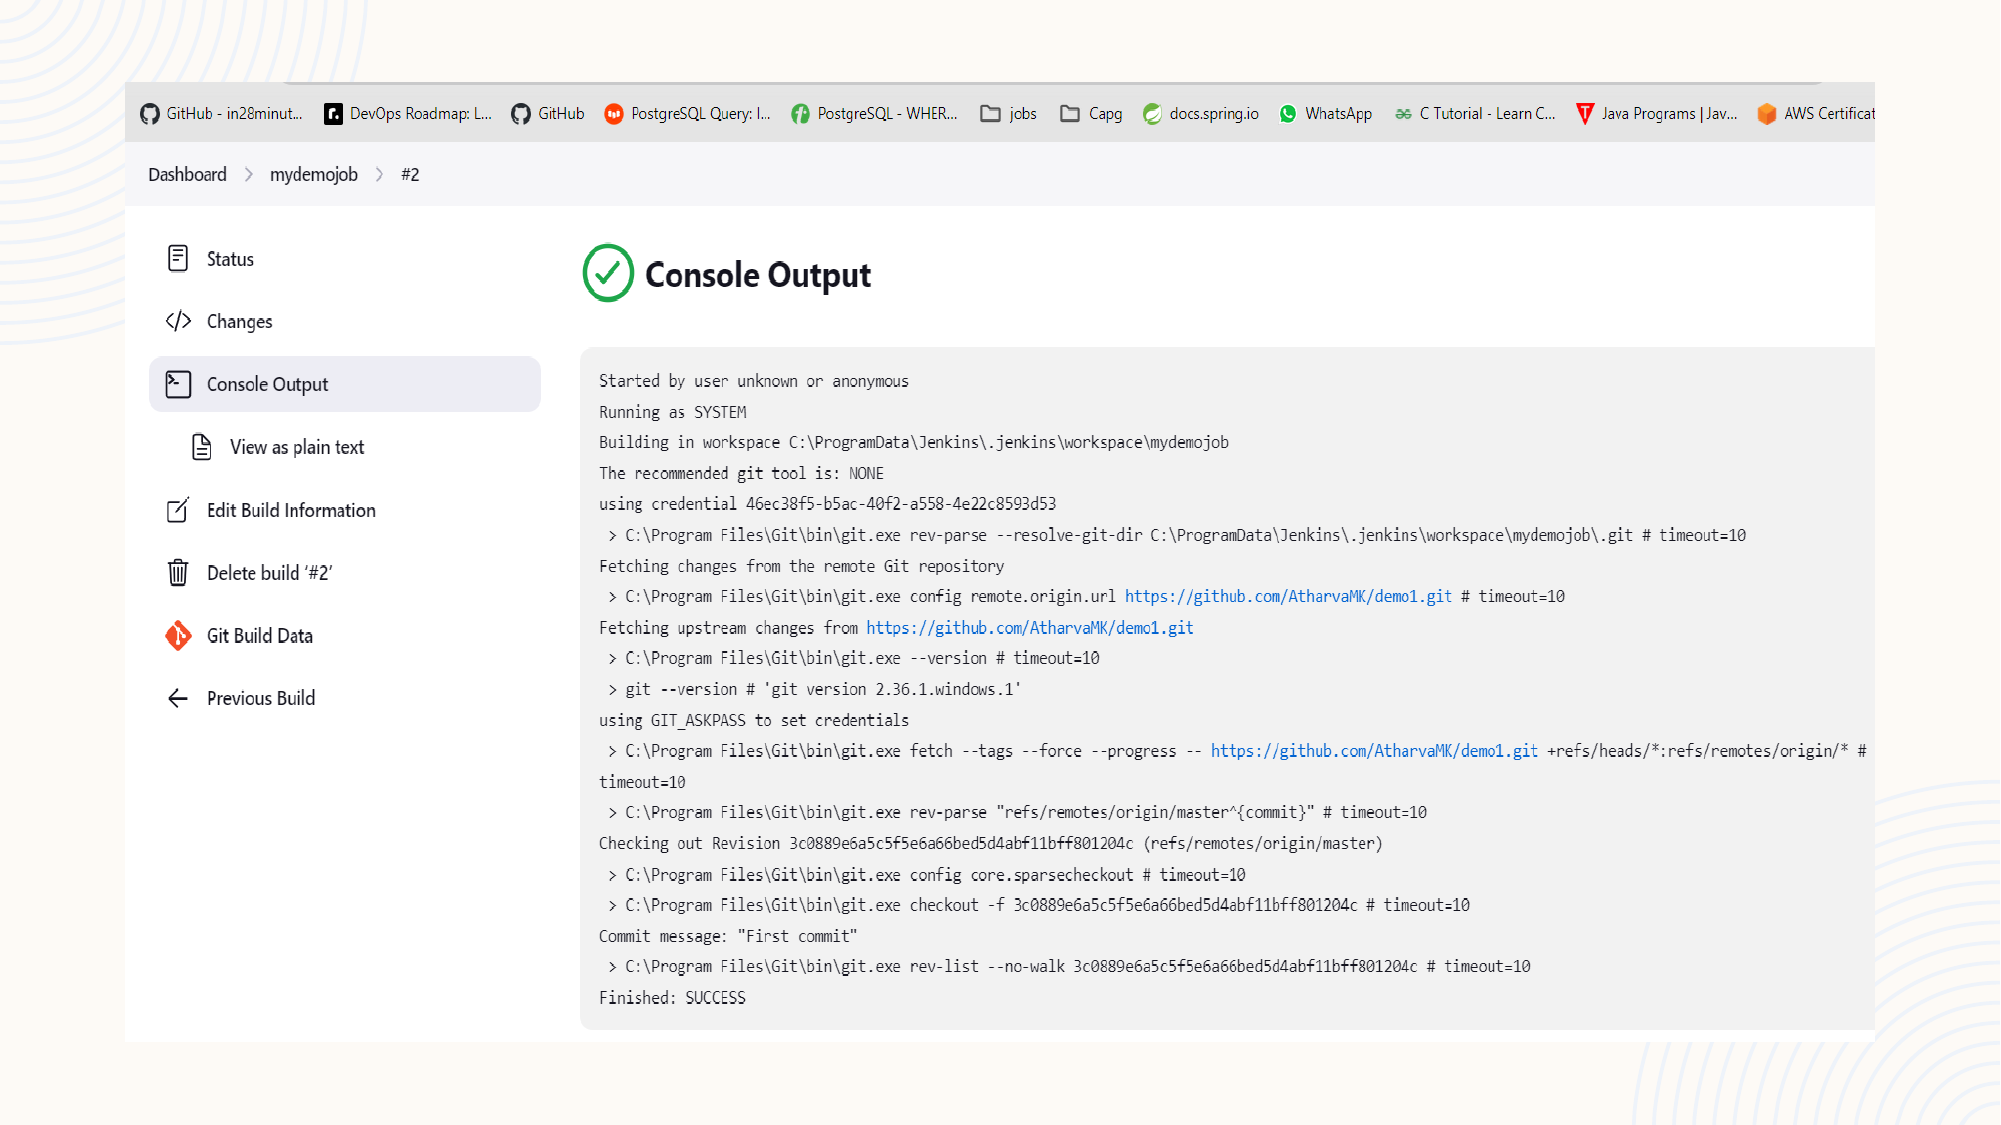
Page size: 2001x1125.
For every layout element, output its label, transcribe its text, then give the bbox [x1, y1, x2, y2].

slide_number 13 [1712, 75, 1875, 82]
picture [125, 82, 1875, 1043]
